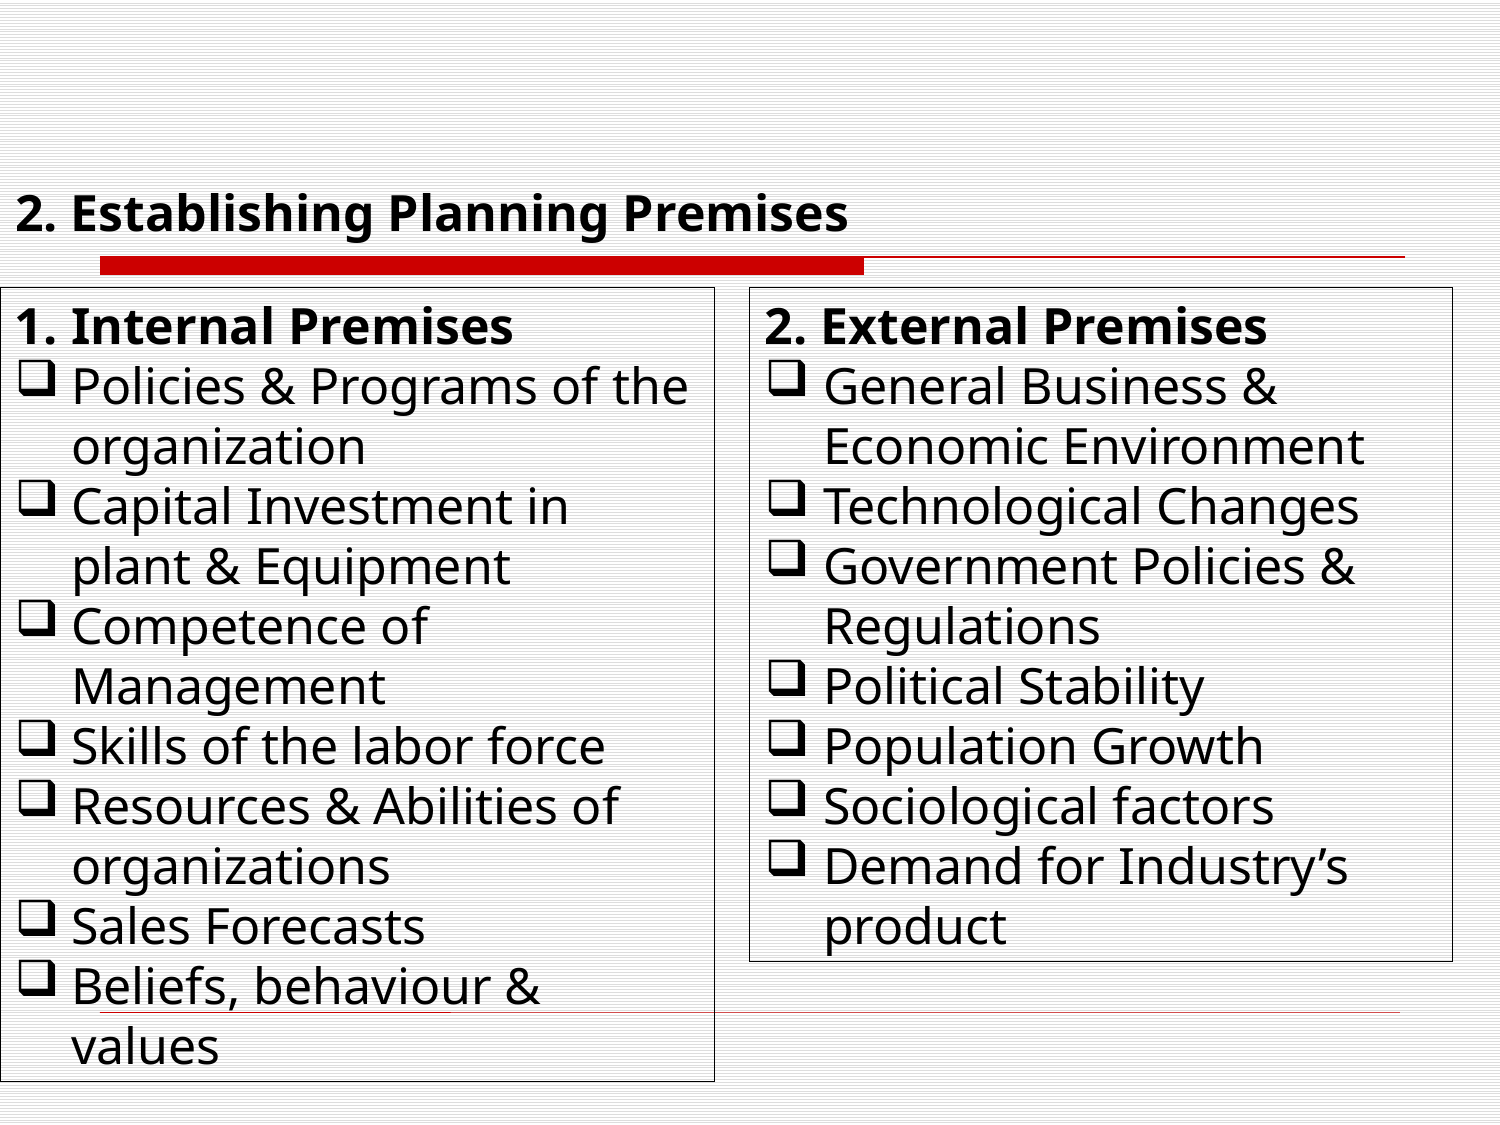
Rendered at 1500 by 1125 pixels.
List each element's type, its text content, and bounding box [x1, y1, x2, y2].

text_box Internal Premises Policies & Programs of the organization Capital Investment in plant & Equipment Competence of Management Skills of the labor force Resources & Abilities of organizations Sales Forecasts Beliefs, behaviour & values [0, 287, 715, 1082]
text_box 2. External Premises General Business & Economic Environment Technological Changes Government Policies & Regulations Political Stability Population Growth Sociological factors Demand for Industry’s product [749, 287, 1453, 962]
title 2. Establishing Planning Premises [0, 49, 1500, 250]
